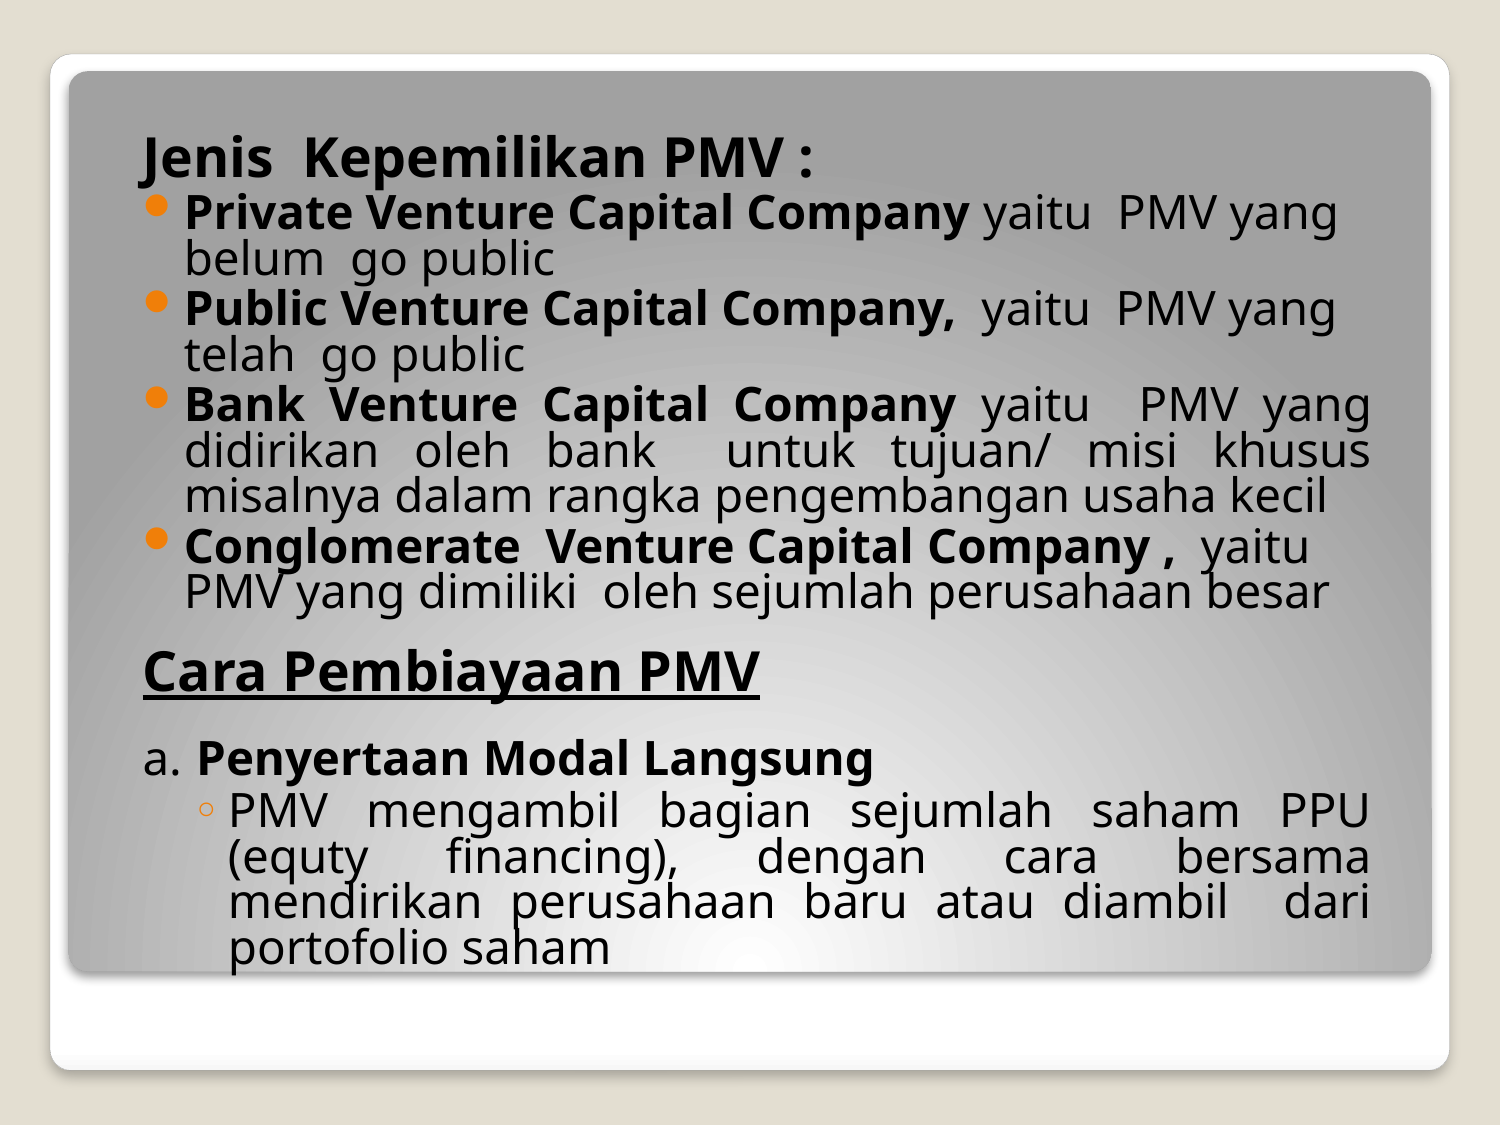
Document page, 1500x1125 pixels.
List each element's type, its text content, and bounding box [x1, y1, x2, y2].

list Jenis Kepemilikan PMV : Private Venture Capital Company yaitu PMV yang belum go public Public Venture Capital Company, yaitu PMV yang telah go public Bank Venture Capital Company yaitu PMV yang didirikan oleh bank untuk tujuan/ misi khusus misalnya dalam rangka pengembangan usaha kecil Conglomerate Venture Capital Company , yaitu PMV yang dimiliki oleh sejumlah perusahaan besar Cara Pembiayaan PMV a. Penyertaan Modal Langsung PMV mengambil bagian sejumlah saham PPU (equty financing), dengan cara bersama mendirikan perusahaan baru atau diambil dari portofolio saham [112, 50, 1388, 1000]
